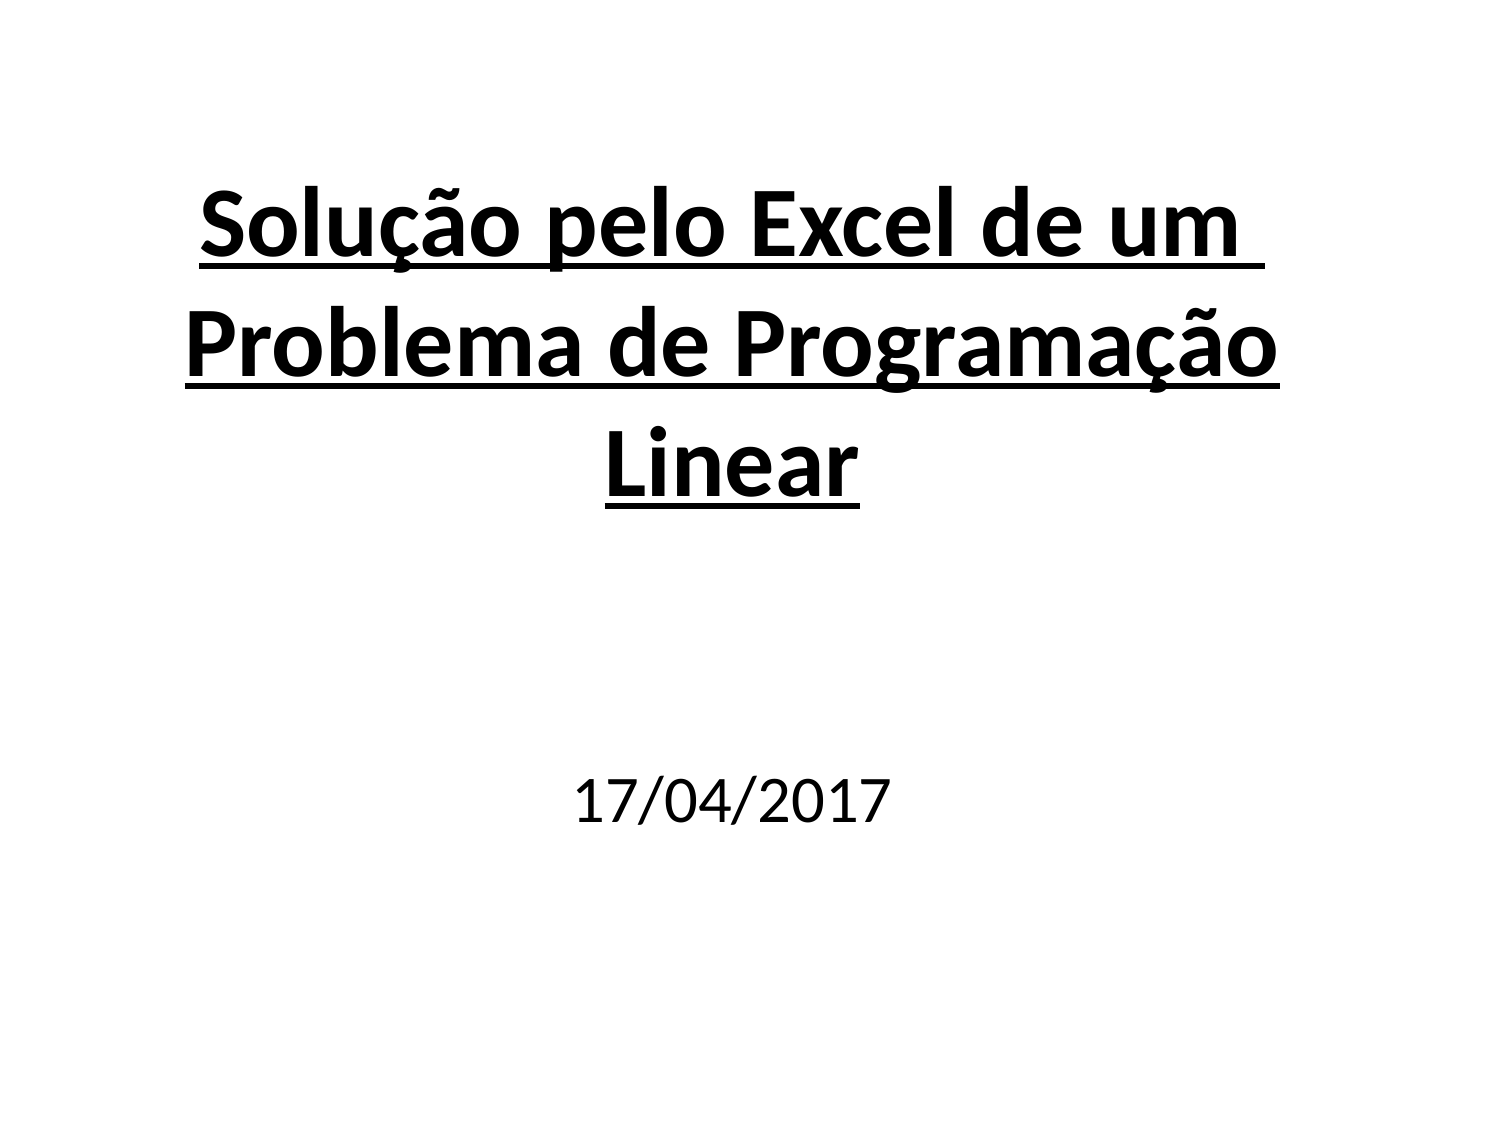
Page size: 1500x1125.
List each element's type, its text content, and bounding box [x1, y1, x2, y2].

text_box Solução pelo Excel de um Problema de Programação Linear 17/04/2017 [100, 149, 1365, 969]
